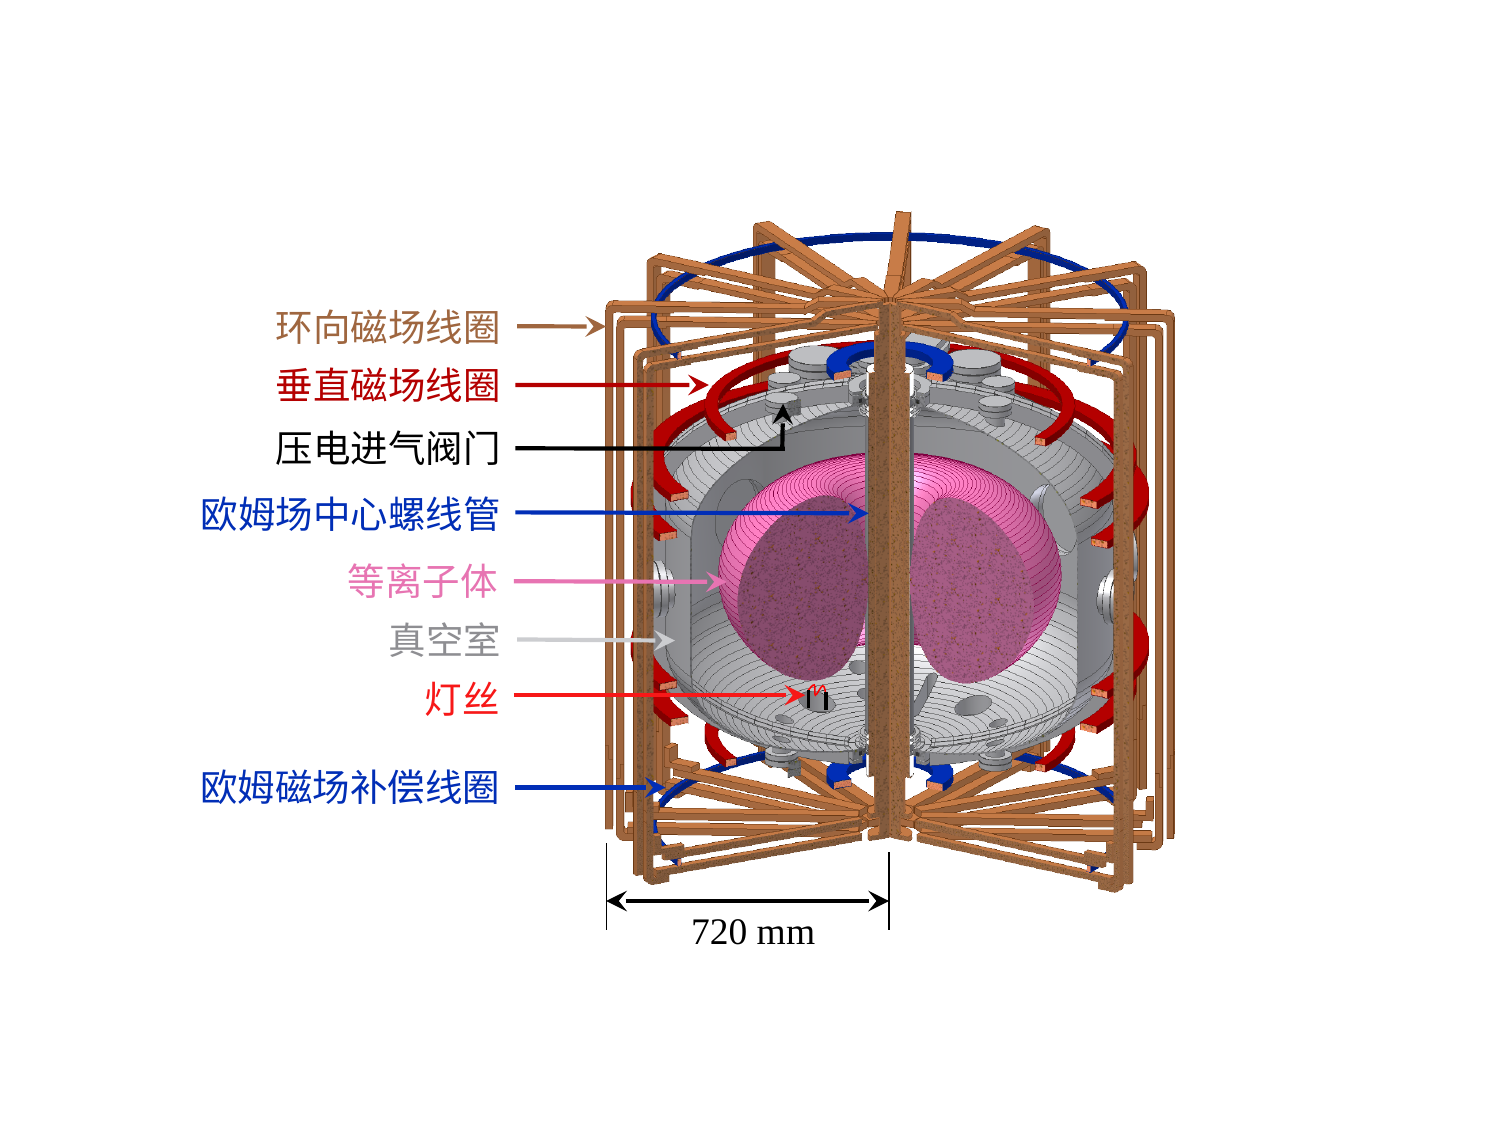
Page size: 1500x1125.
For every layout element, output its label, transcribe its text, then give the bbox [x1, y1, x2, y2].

text_box 欧姆场中心螺线管 [185, 483, 516, 543]
text_box 真空室 [374, 609, 517, 670]
text_box 等离子体 [333, 550, 513, 611]
text_box 压电进气阀门 [261, 417, 516, 477]
text_box 环向磁场线圈 [261, 296, 516, 354]
picture [558, 208, 1322, 899]
text_box 垂直磁场线圈 [261, 354, 516, 415]
text_box 欧姆磁场补偿线圈 [185, 756, 516, 817]
text_box 720 mm [676, 902, 831, 960]
text_box 灯丝 [409, 670, 515, 729]
